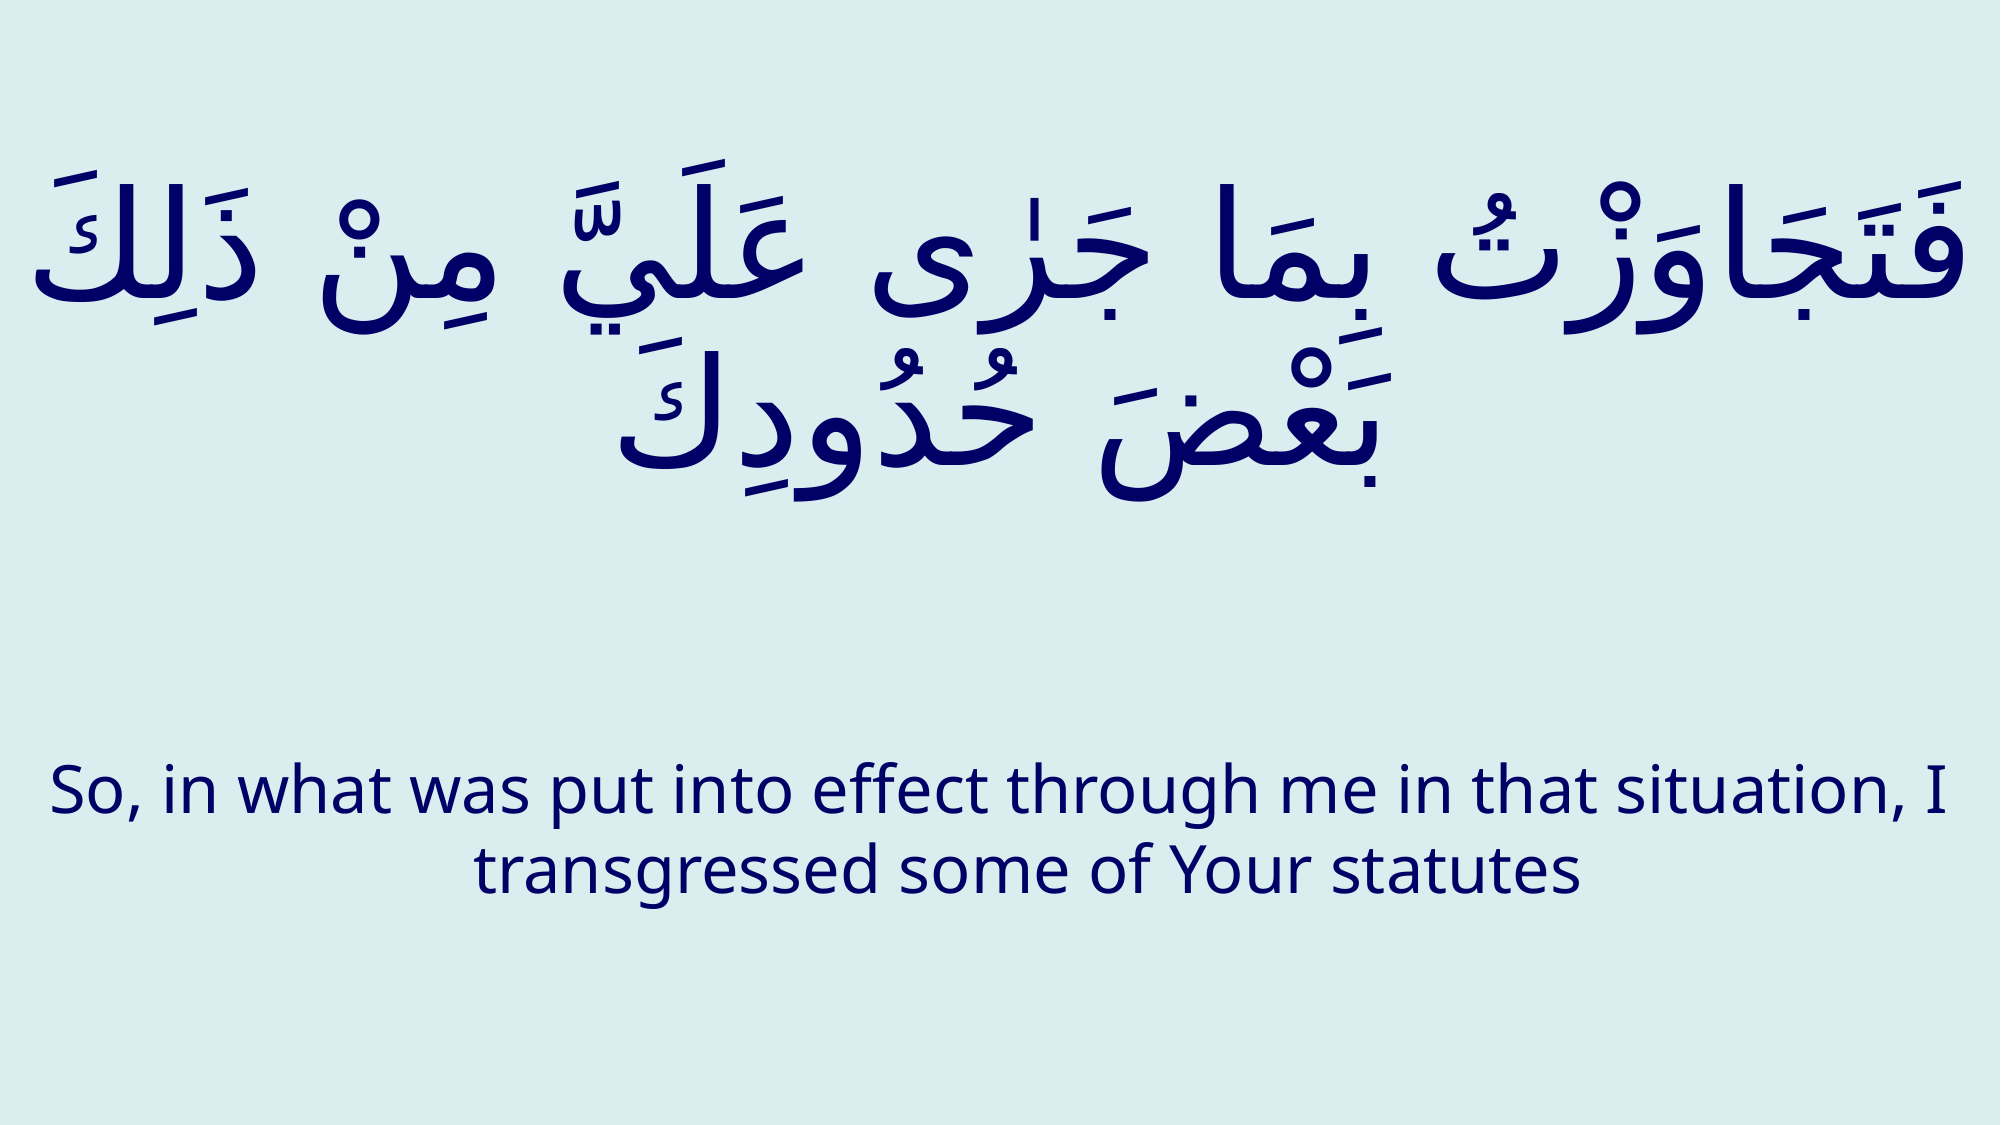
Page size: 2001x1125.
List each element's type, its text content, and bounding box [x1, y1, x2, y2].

title فَتَجَاوَزْتُ بِمَا جَرٰی عَلَيَّ مِنْ ذَلِكَ بَعْضَ حُدُودِكَ [0, 208, 2000, 450]
subtitle So, in what was put into effect through me in that situation, I transgressed some of Your statutes [0, 739, 2000, 1028]
